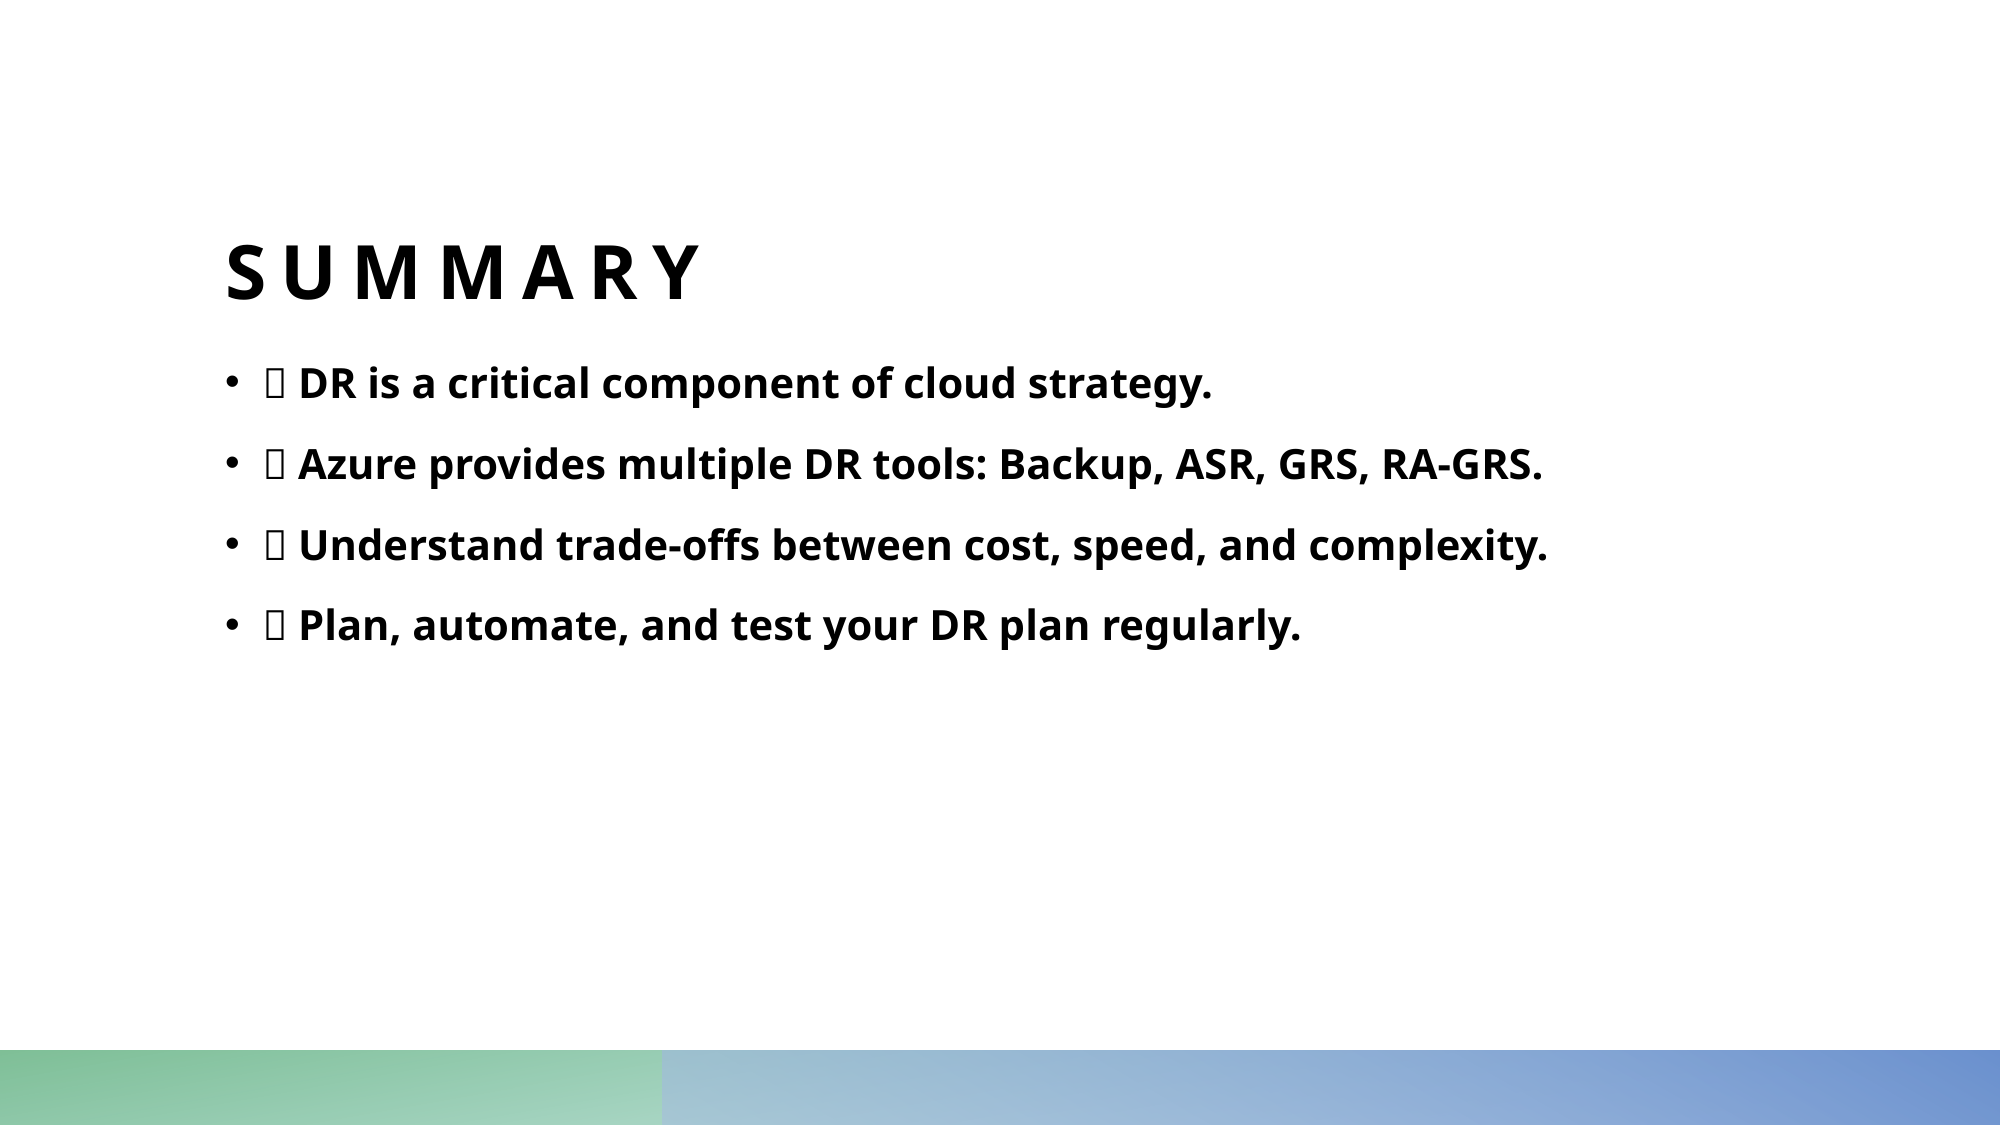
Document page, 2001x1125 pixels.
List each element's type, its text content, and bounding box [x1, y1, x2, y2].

title Summary [225, 111, 1905, 315]
list 📌 DR is a critical component of cloud strategy. ✅ Azure provides multiple DR tools: Backup, ASR, GRS, RA-GRS. 📌 Understand trade-offs between cost, speed, and complexity. ✅ Plan, automate, and test your DR plan regularly. [225, 346, 1905, 1042]
